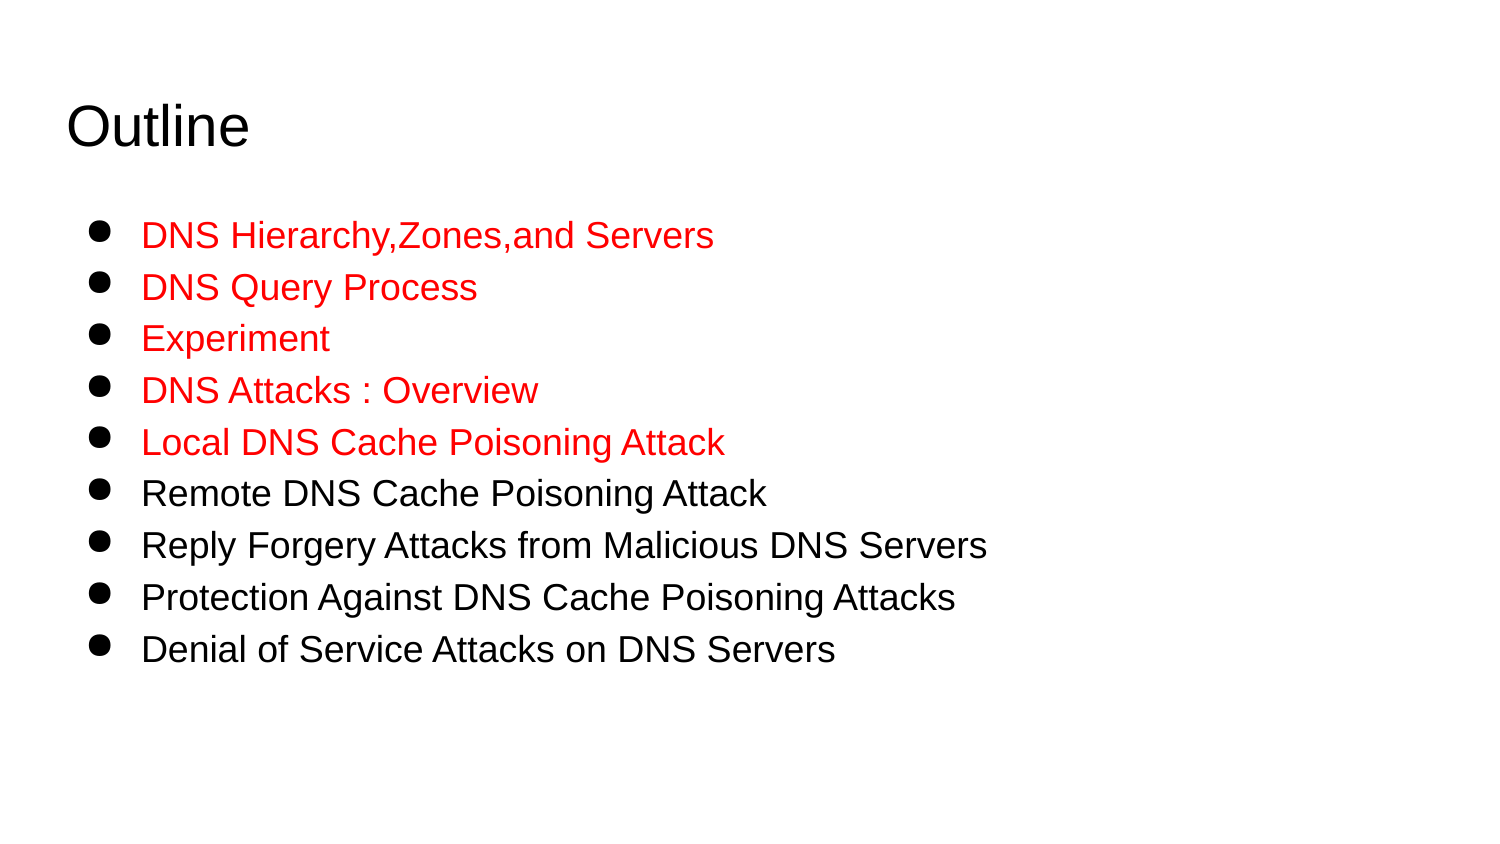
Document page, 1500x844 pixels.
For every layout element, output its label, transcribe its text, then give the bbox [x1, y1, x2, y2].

title Outline [51, 72, 1449, 167]
list DNS Hierarchy,Zones,and Servers DNS Query Process Experiment DNS Attacks : Overview Local DNS Cache Poisoning Attack Remote DNS Cache Poisoning Attack Reply Forgery Attacks from Malicious DNS Servers Protection Against DNS Cache Poisoning Attacks Denial of Service Attacks on DNS Servers [51, 189, 1449, 750]
